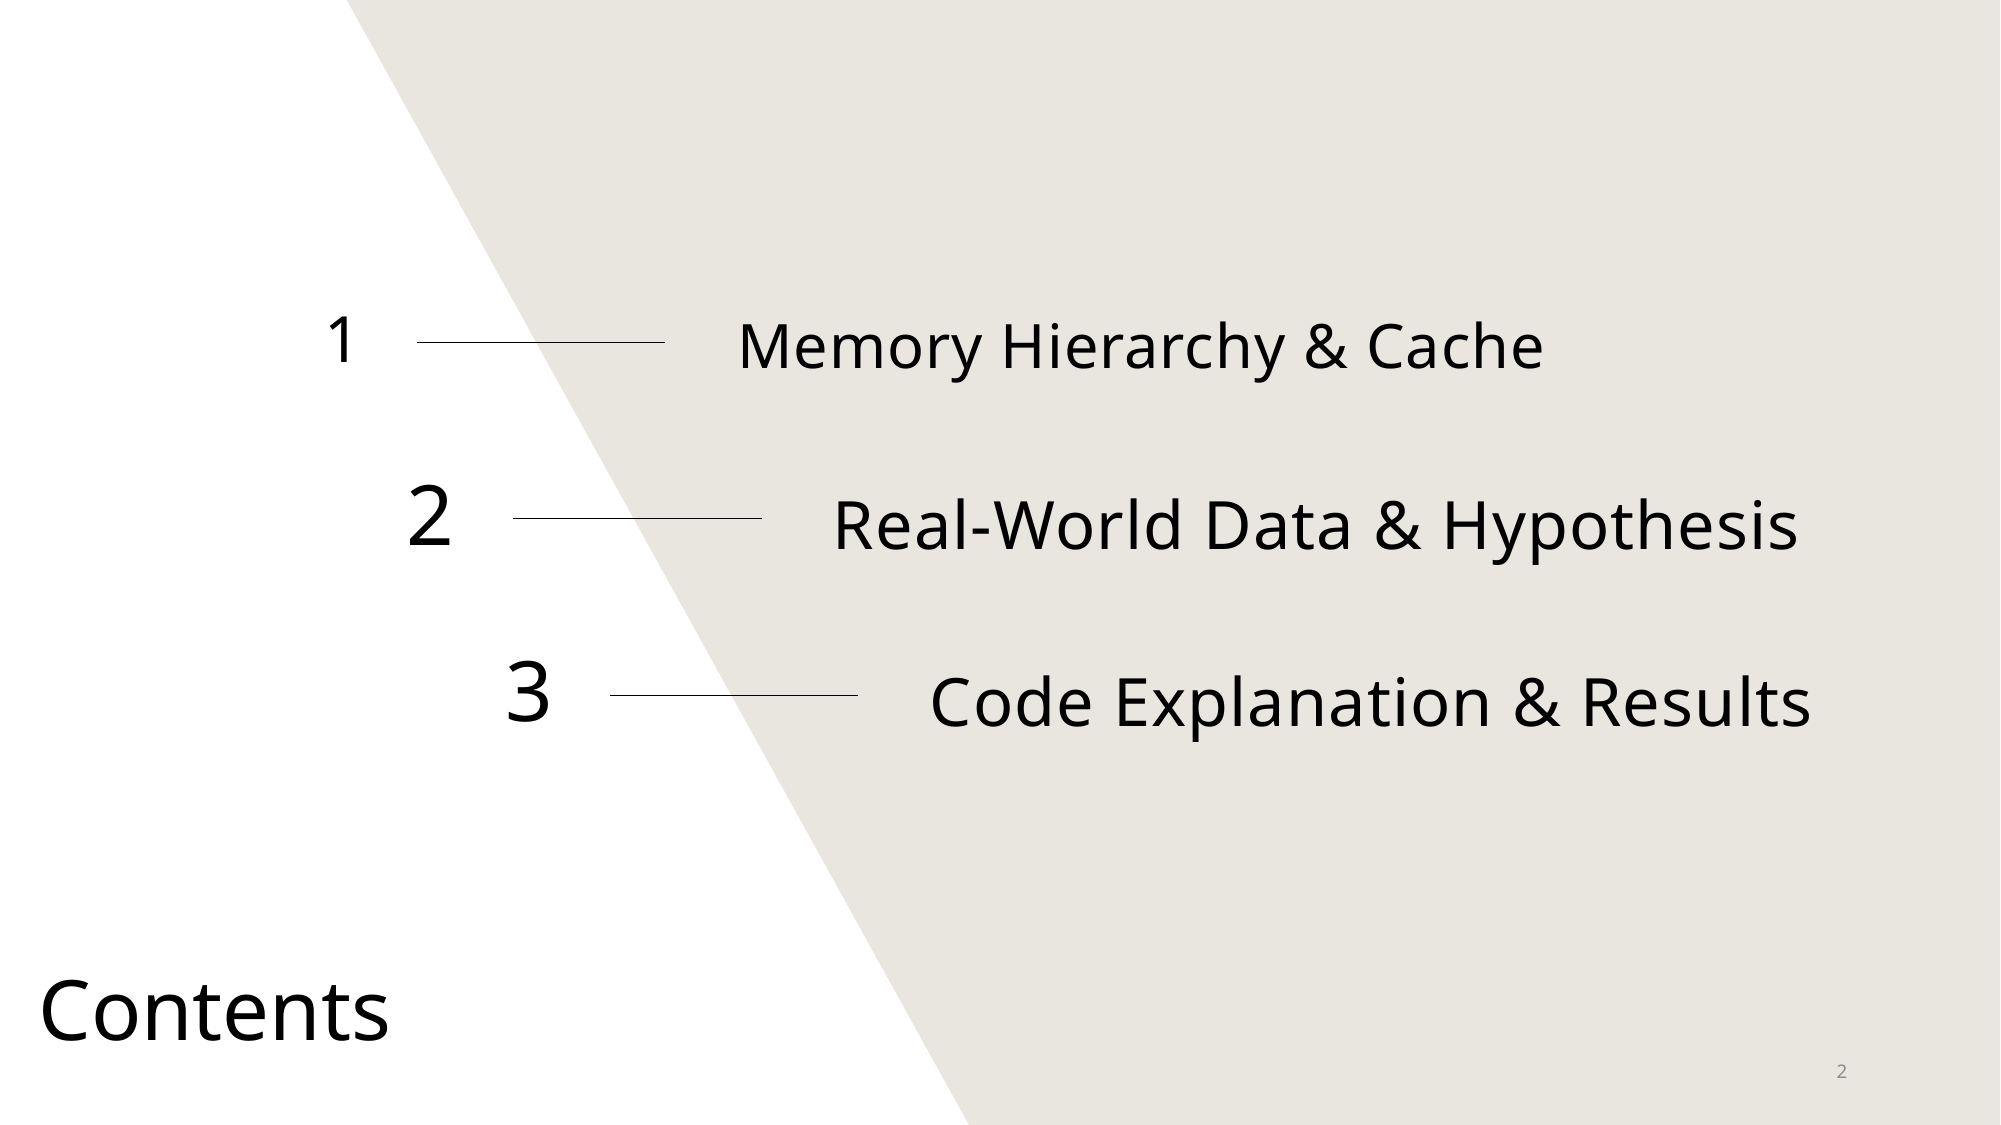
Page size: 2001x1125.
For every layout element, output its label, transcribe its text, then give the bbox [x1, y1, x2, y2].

slide_number 2 [1773, 1042, 1863, 1103]
list Real-World Data & Hypothesis [817, 475, 1863, 642]
list 1 [24, 299, 376, 384]
text_box Contents [23, 949, 406, 1064]
list 2 [117, 475, 469, 561]
list 3 [216, 652, 568, 737]
list Memory Hierarchy & Cache [722, 299, 1631, 405]
list Code Explanation & Results [914, 652, 1863, 819]
